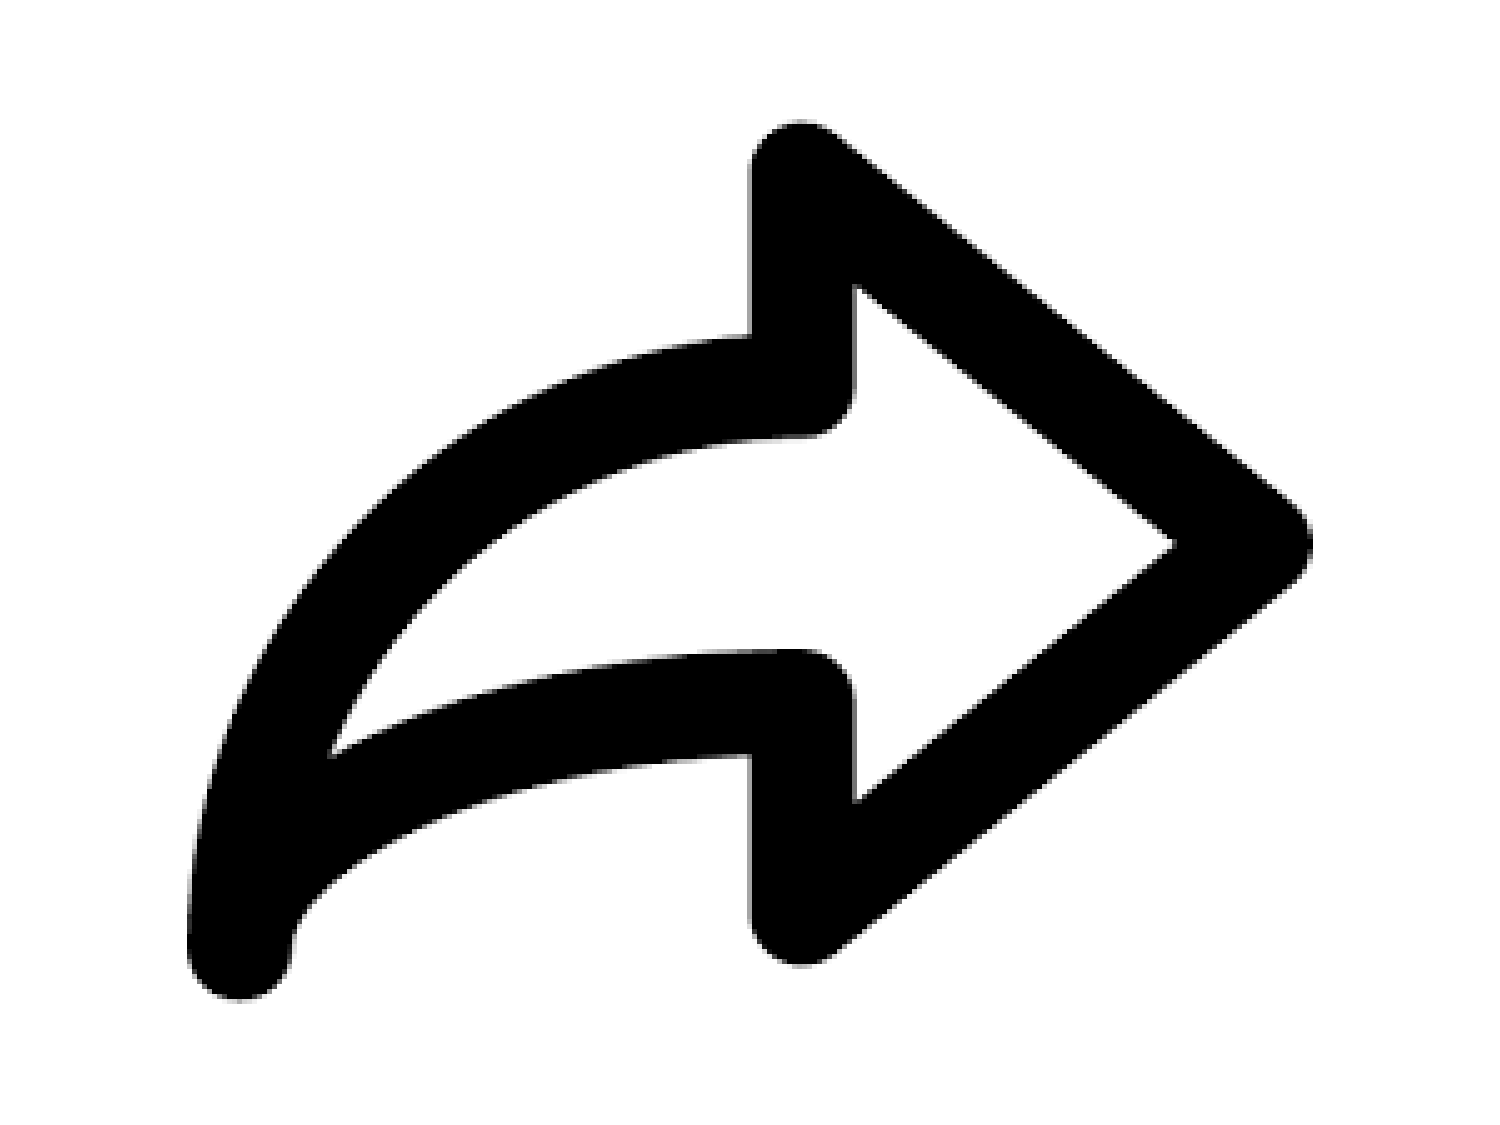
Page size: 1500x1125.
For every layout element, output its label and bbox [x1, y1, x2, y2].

list [187, 0, 1313, 1125]
